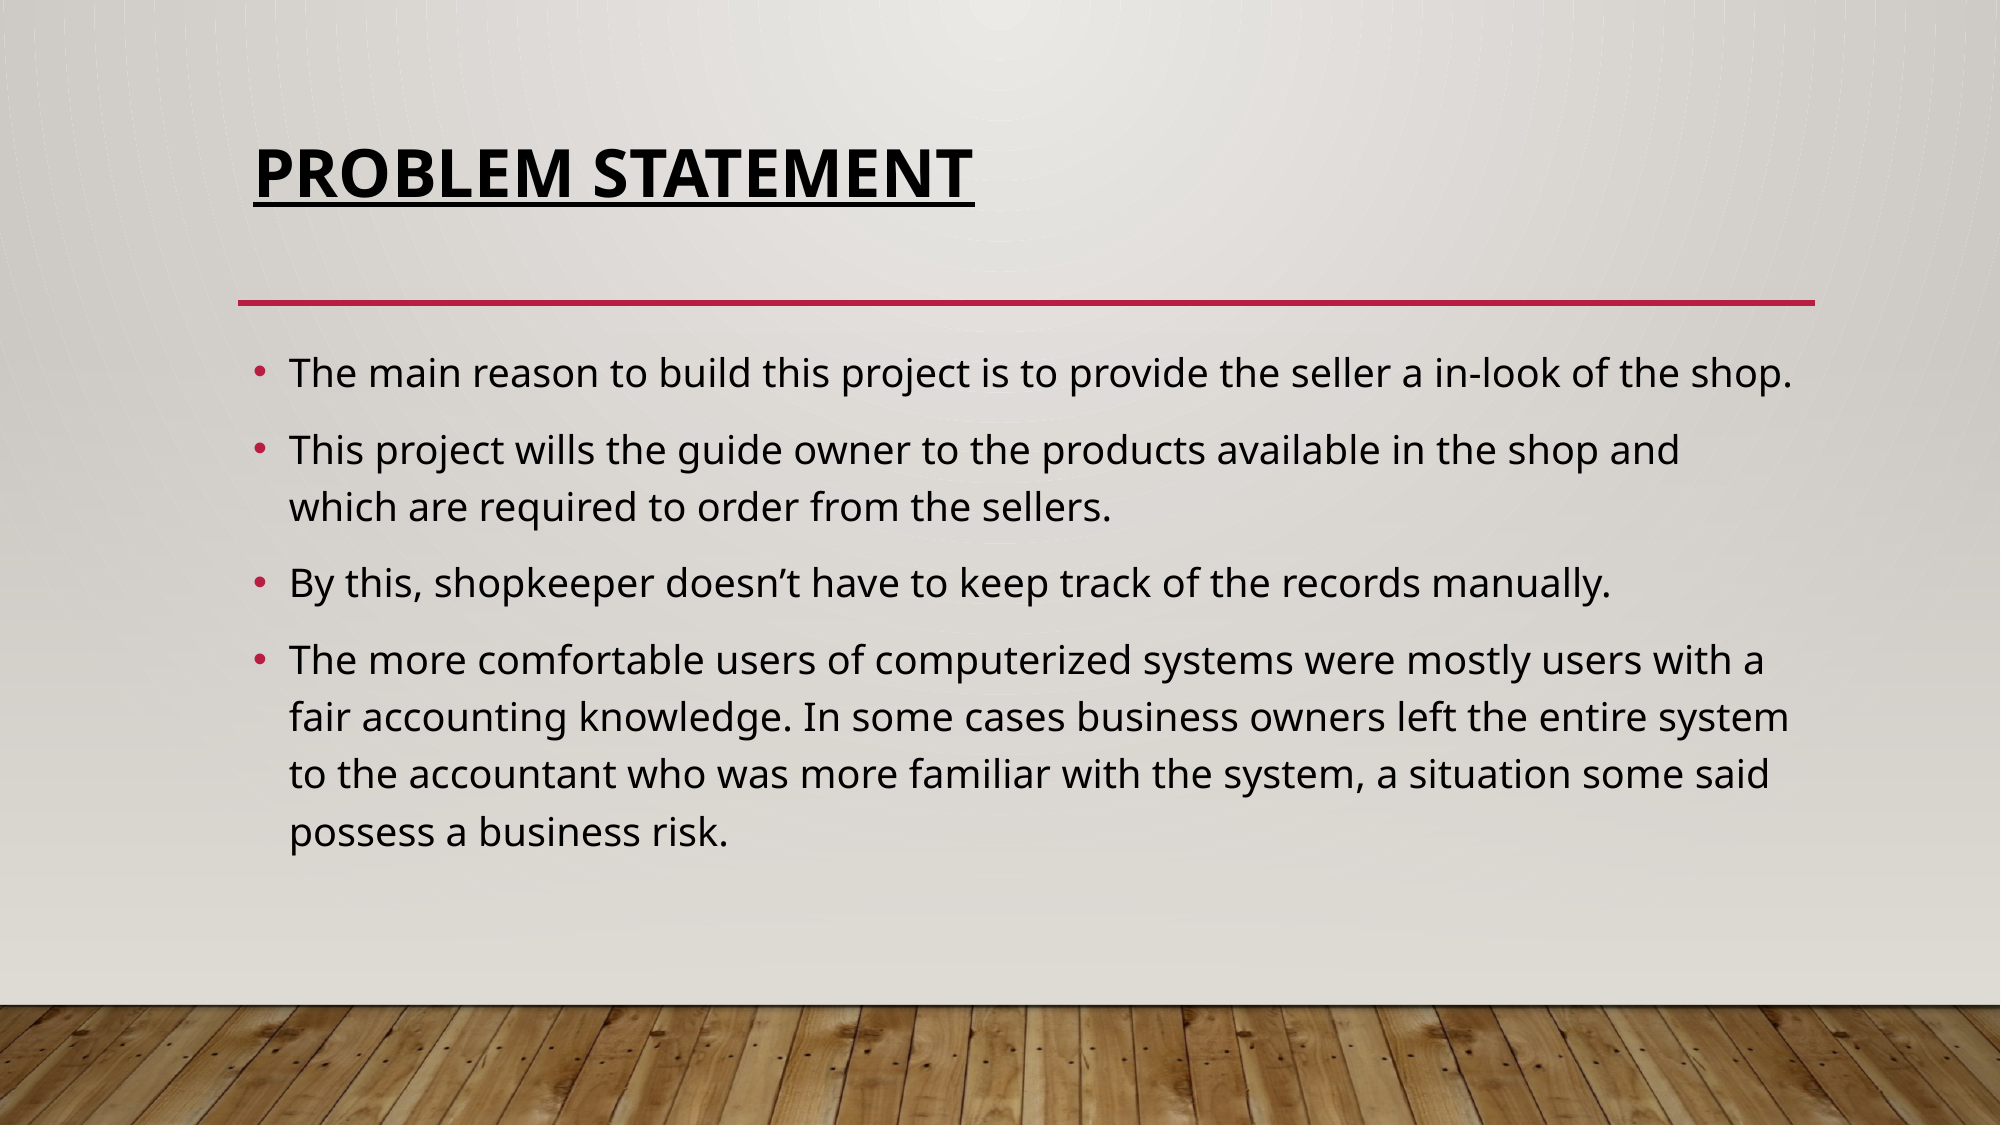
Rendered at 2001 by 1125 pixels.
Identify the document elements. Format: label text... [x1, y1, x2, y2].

list The main reason to build this project is to provide the seller a in-look of the shop. This project wills the guide owner to the products available in the shop and which are required to order from the sellers. By this, shopkeeper doesn’t have to keep track of the records manually. The more comfortable users of computerized systems were mostly users with a fair accounting knowledge. In some cases business owners left the entire system to the accountant who was more familiar with the system, a situation some said possess a business risk. [238, 330, 1814, 897]
picture [0, 1005, 2000, 1125]
title Problem statement [238, 131, 1814, 305]
